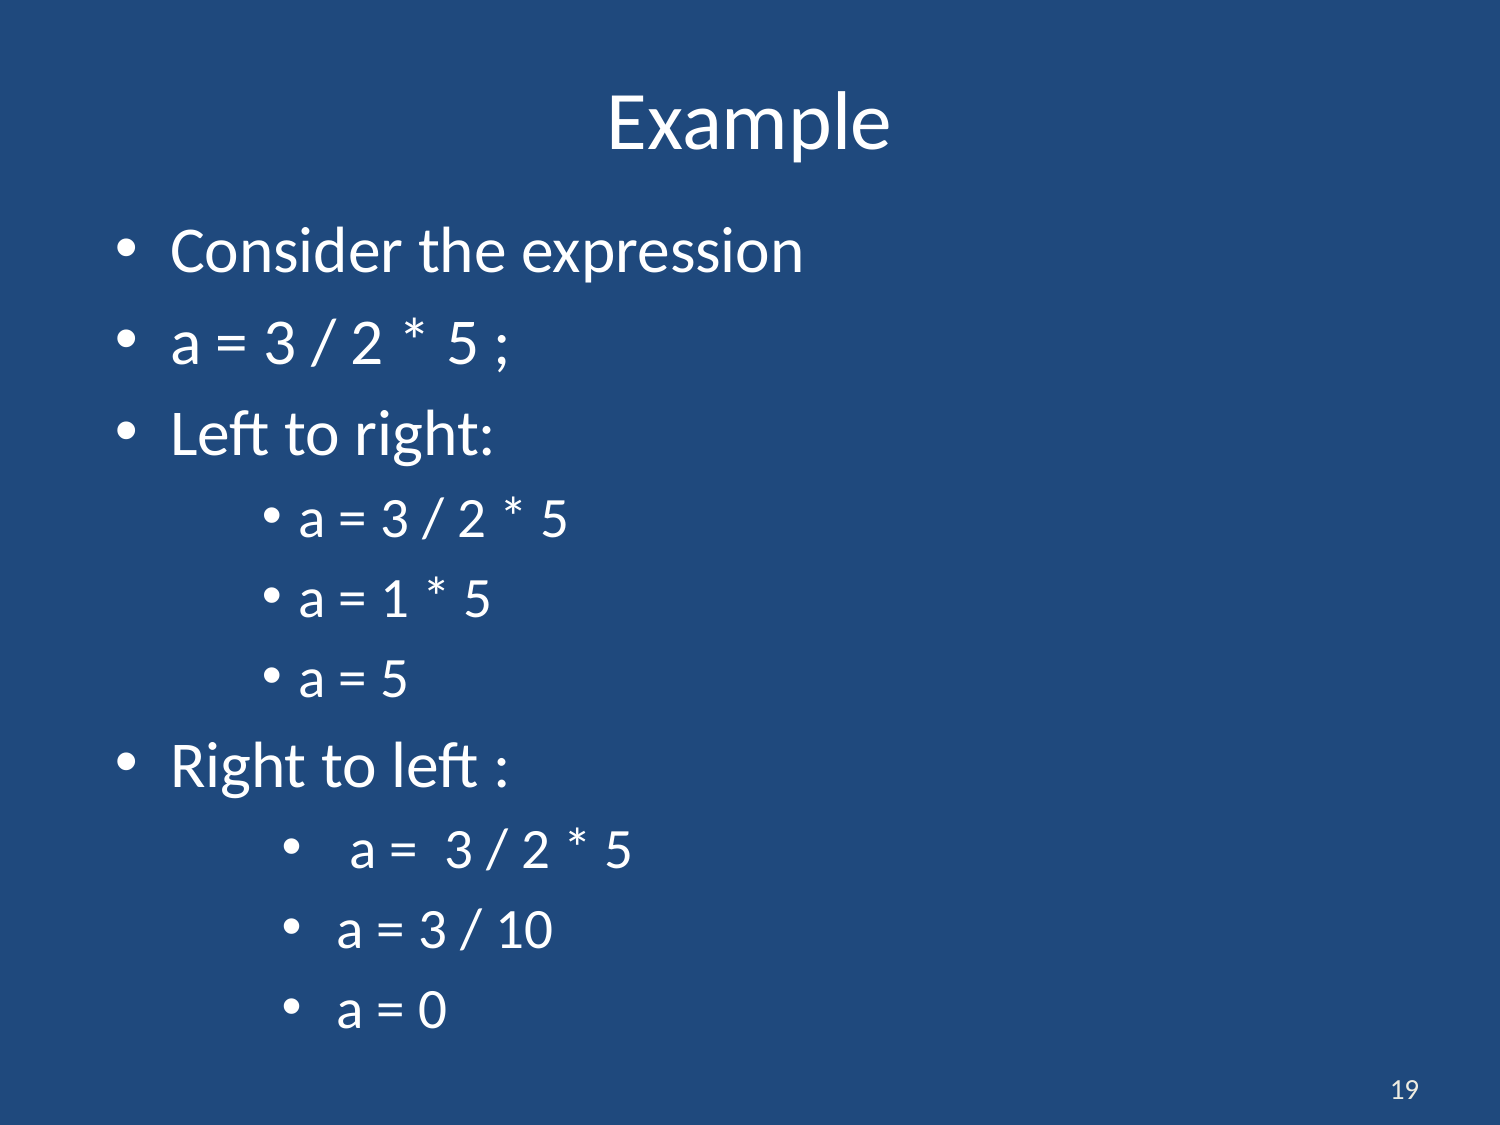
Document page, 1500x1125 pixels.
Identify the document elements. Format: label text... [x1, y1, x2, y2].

list Consider the expression a = 3 / 2 * 5 ; Left to right: a = 3 / 2 * 5 a = 1 * 5 a = 5 Right to left : a = 3 / 2 * 5 a = 3 / 10 a = 0 [99, 200, 1350, 1050]
title Example [75, 57, 1425, 175]
